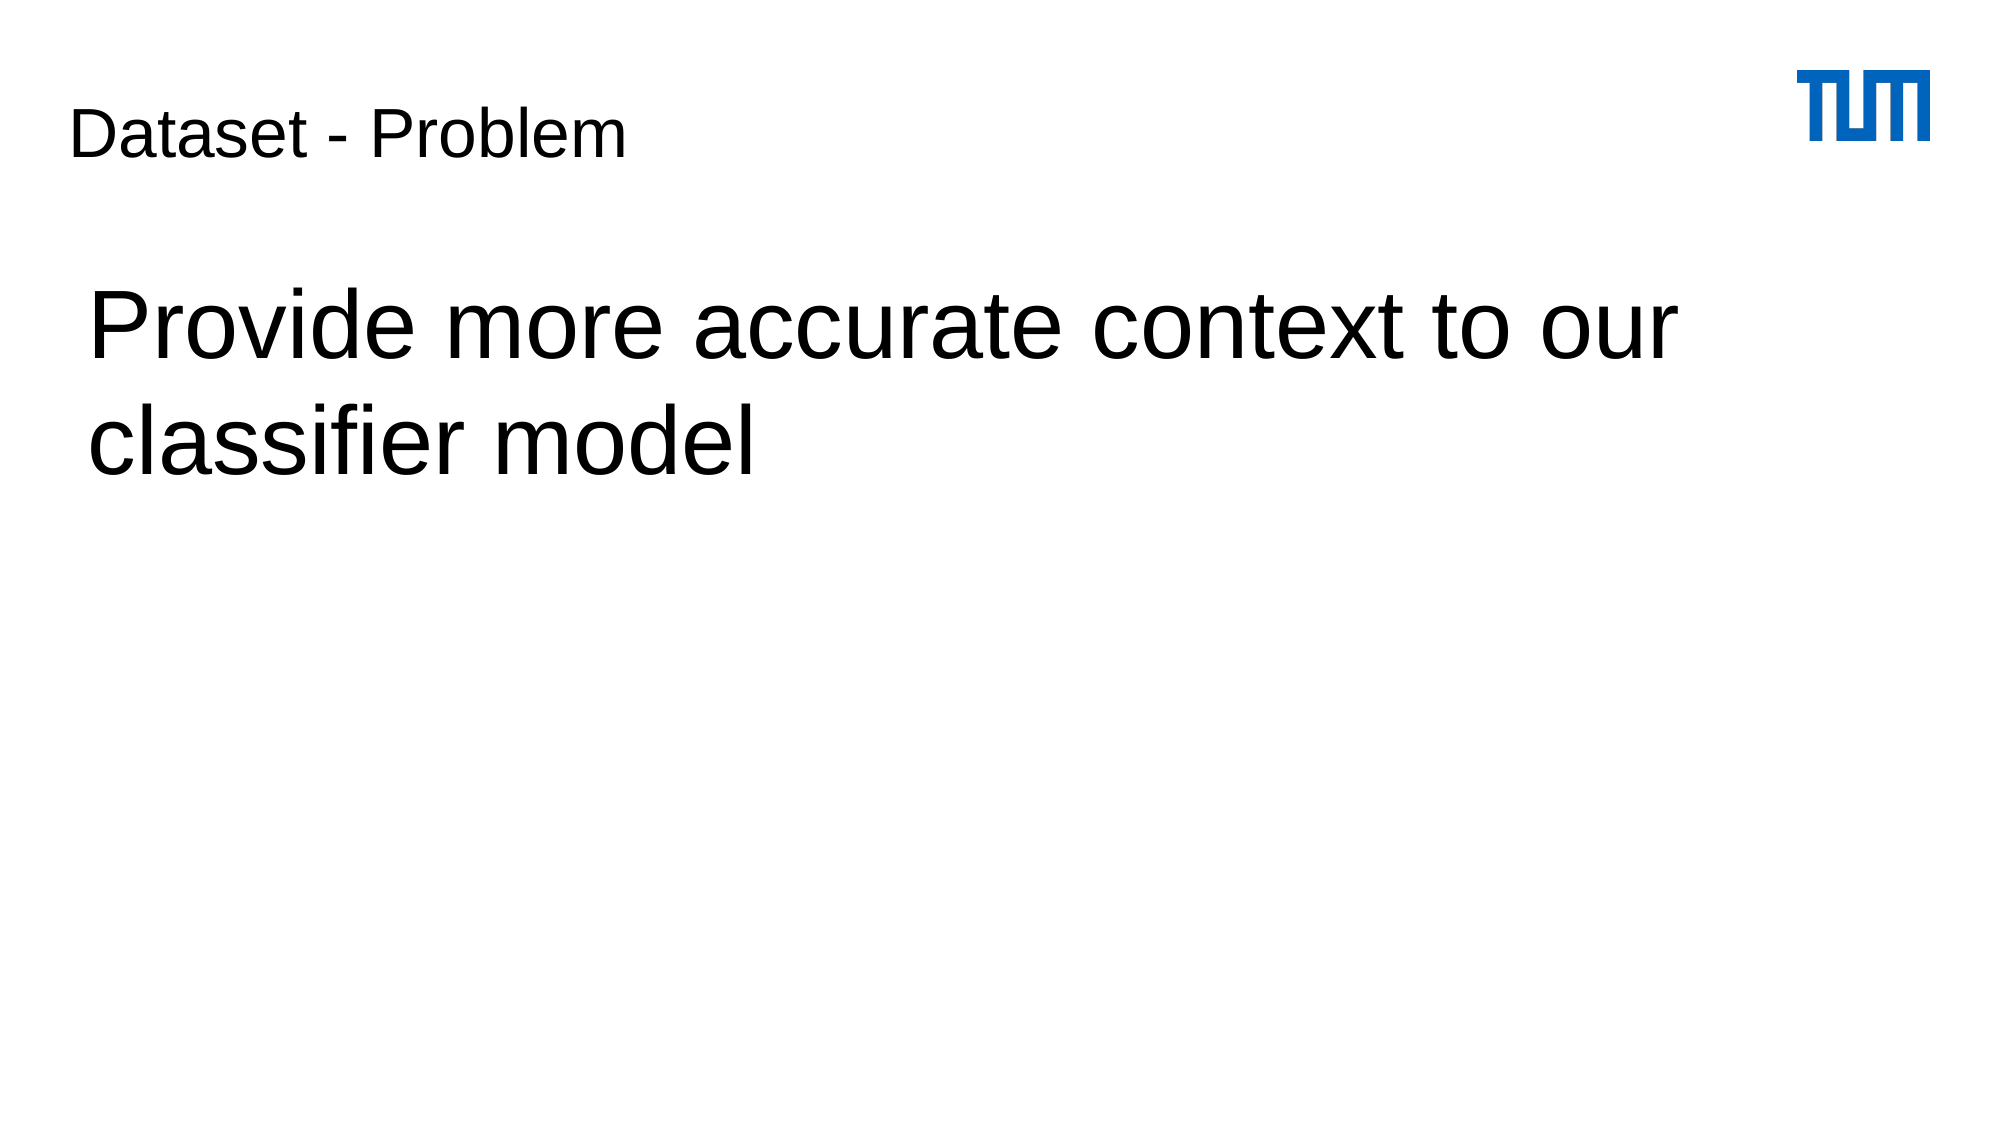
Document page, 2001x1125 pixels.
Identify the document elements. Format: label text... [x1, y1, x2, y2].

text_box Provide more accurate context to our classifier model [67, 241, 1856, 515]
title Dataset - Problem [68, 64, 1930, 253]
